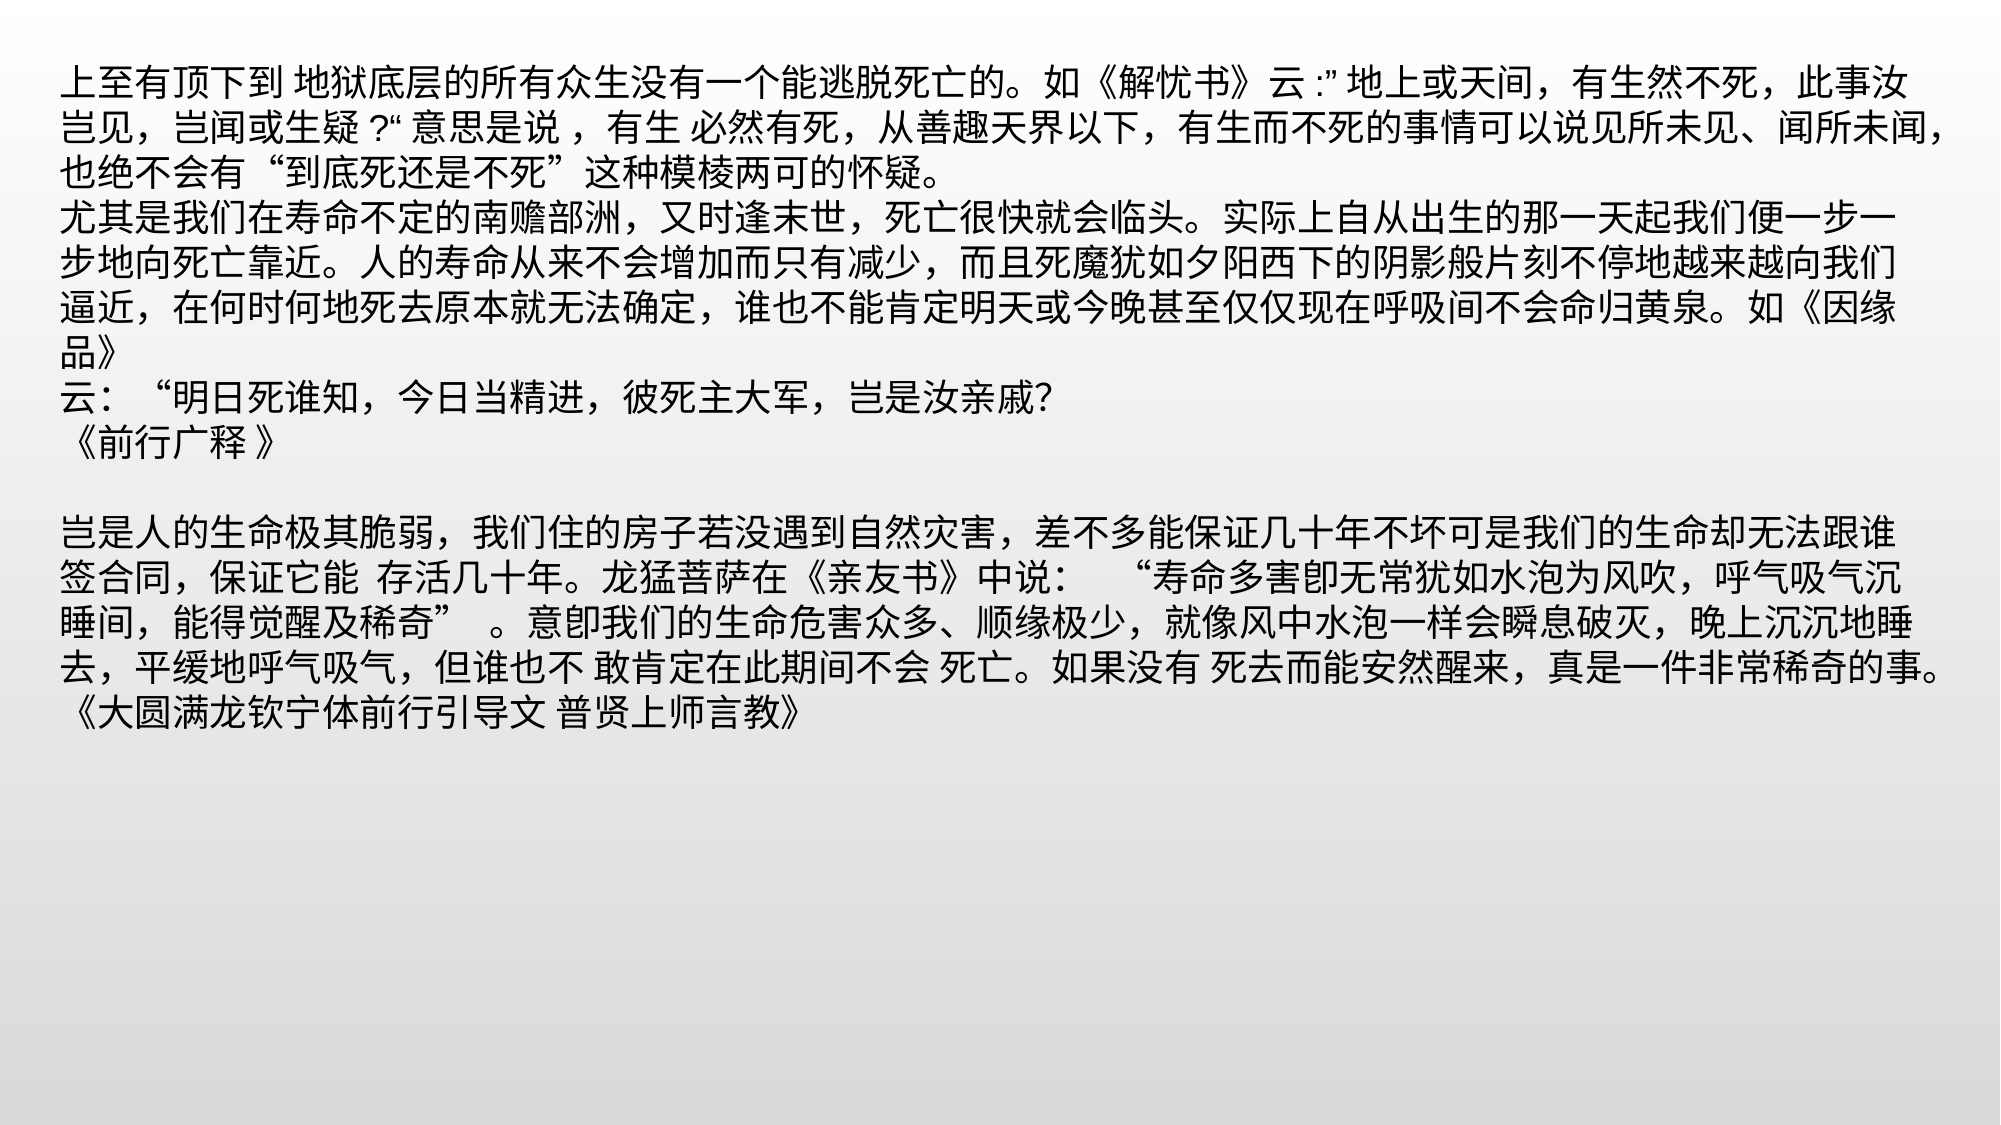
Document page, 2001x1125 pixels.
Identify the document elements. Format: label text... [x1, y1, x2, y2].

text_box 上至有顶下到 地狱底层的所有众生没有一个能逃脱死亡的。如《解忧书》云:”地上或天间，有生然不死，此事汝岂见，岂闻或生疑?“意思是说 ，有生 必然有死，从善趣天界以下，有生而不死的事情可以说见所未见、闻所未闻，也绝不会有“到底死还是不死”这种模棱两可的怀疑。 尤其是我们在寿命不定的南赡部洲，又时逢末世，死亡很快就会临头。实际上自从出生的那一天起我们便一步一步地向死亡靠近。人的寿命从来不会增加而只有减少，而且死魔犹如夕阳西下的阴影般片刻不停地越来越向我们逼近，在何时何地死去原本就无法确定，谁也不能肯定明天或今晚甚至仅仅现在呼吸间不会命归黄泉。如《因缘品》 云：“明日死谁知，今日当精进，彼死主大军，岂是汝亲戚？ 《前行广释 》 岂是人的生命极其脆弱，我们住的房子若没遇到自然灾害，差不多能保证几十年不坏可是我们的生命却无法跟谁签合同，保证它能 存活几十年。龙猛菩萨在《亲友书》中说： “寿命多害卽无常犹如水泡为风吹，呼气吸气沉睡间，能得觉醒及稀奇” 。意卽我们的生命危害众多、顺缘极少，就像风中水泡一样会瞬息破灭，晚上沉沉地睡去，平缓地呼气吸气，但谁也不 敢肯定在此期间不会 死亡。如果没有 死去而能安然醒来，真是一件非常稀奇的事。 《大圆满龙钦宁体前行引导文 普贤上师言教》 [44, 52, 1946, 1084]
